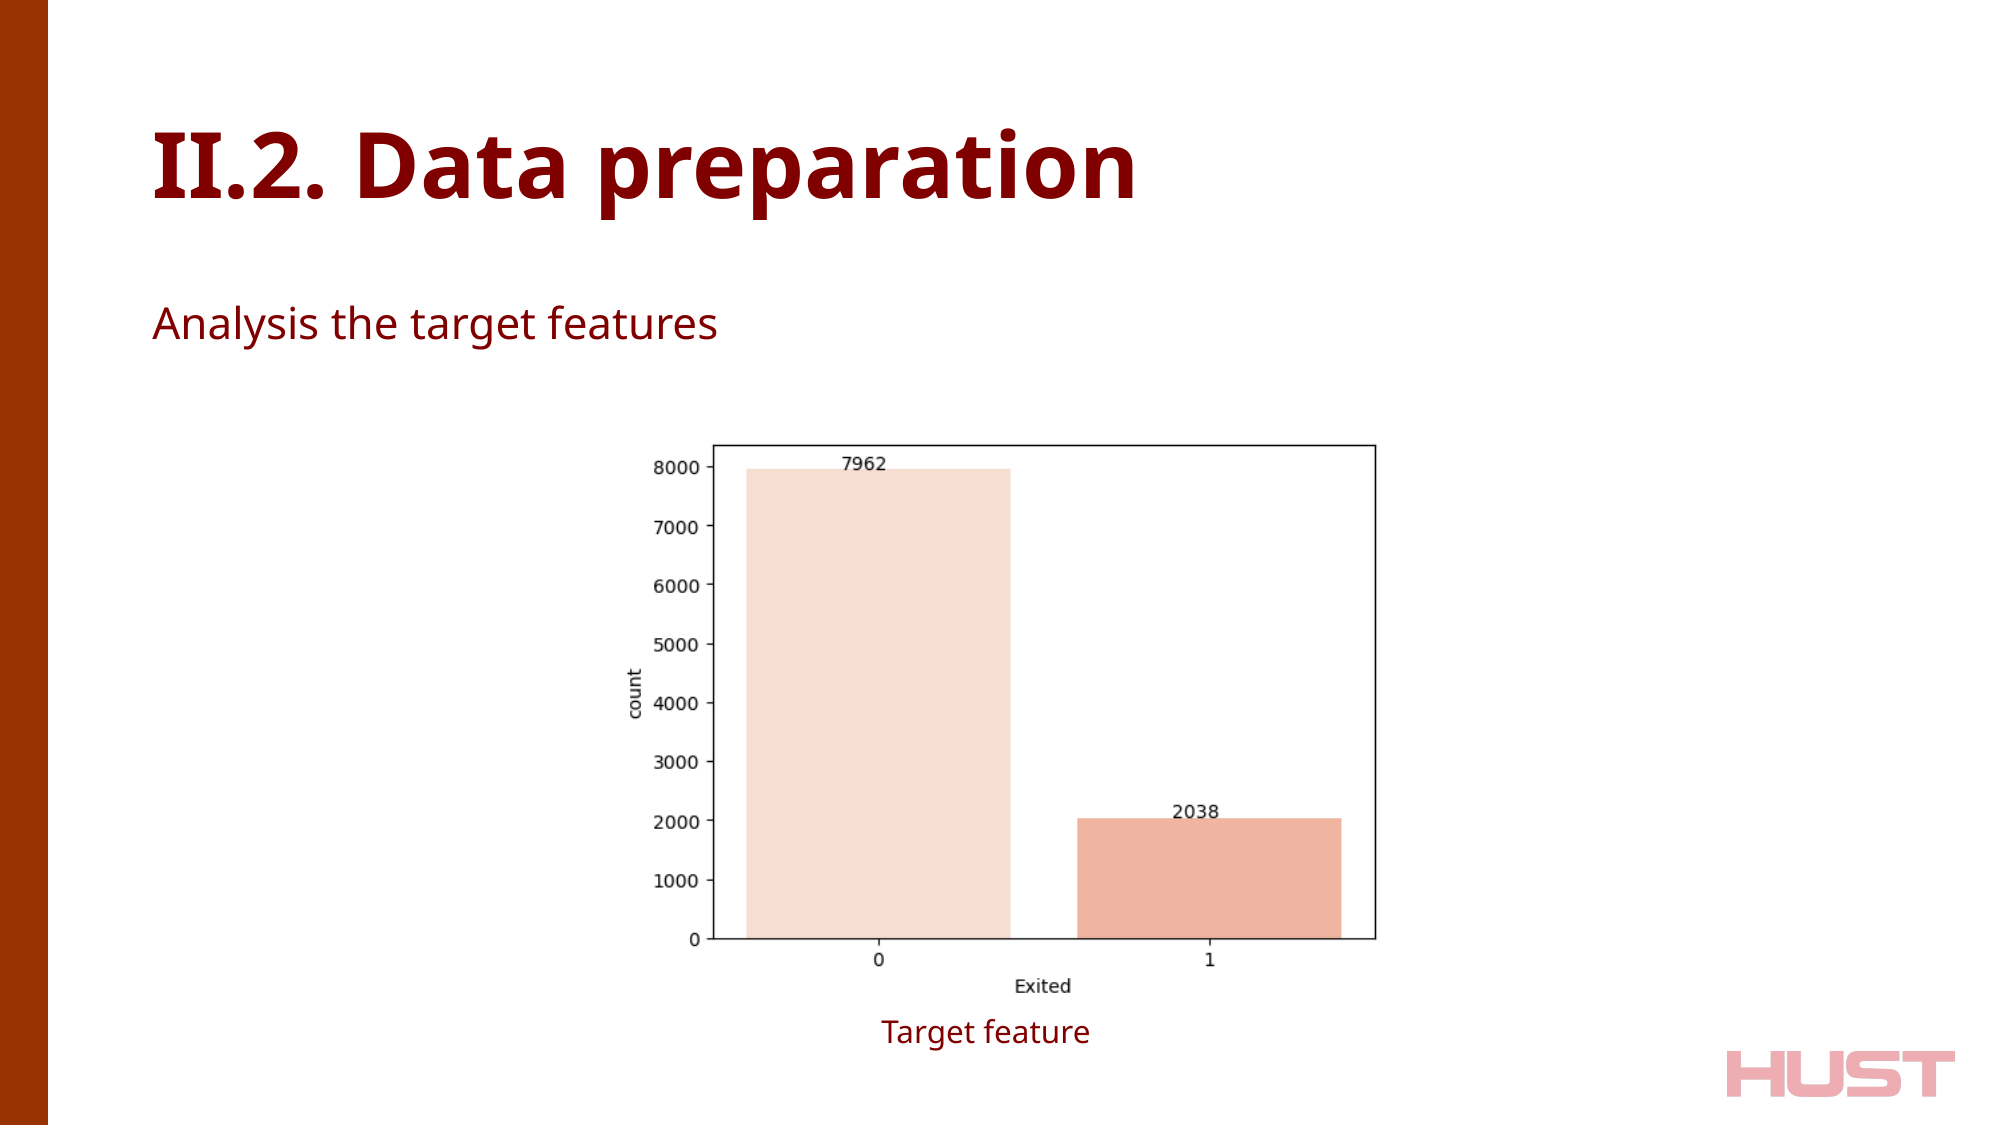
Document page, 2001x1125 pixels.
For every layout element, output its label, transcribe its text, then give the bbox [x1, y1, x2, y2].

text_box Analysis the target features​ [137, 277, 814, 360]
title II.2. Data preparation [137, 59, 1863, 278]
picture [613, 433, 1387, 1009]
list Target feature [866, 1009, 1134, 1083]
